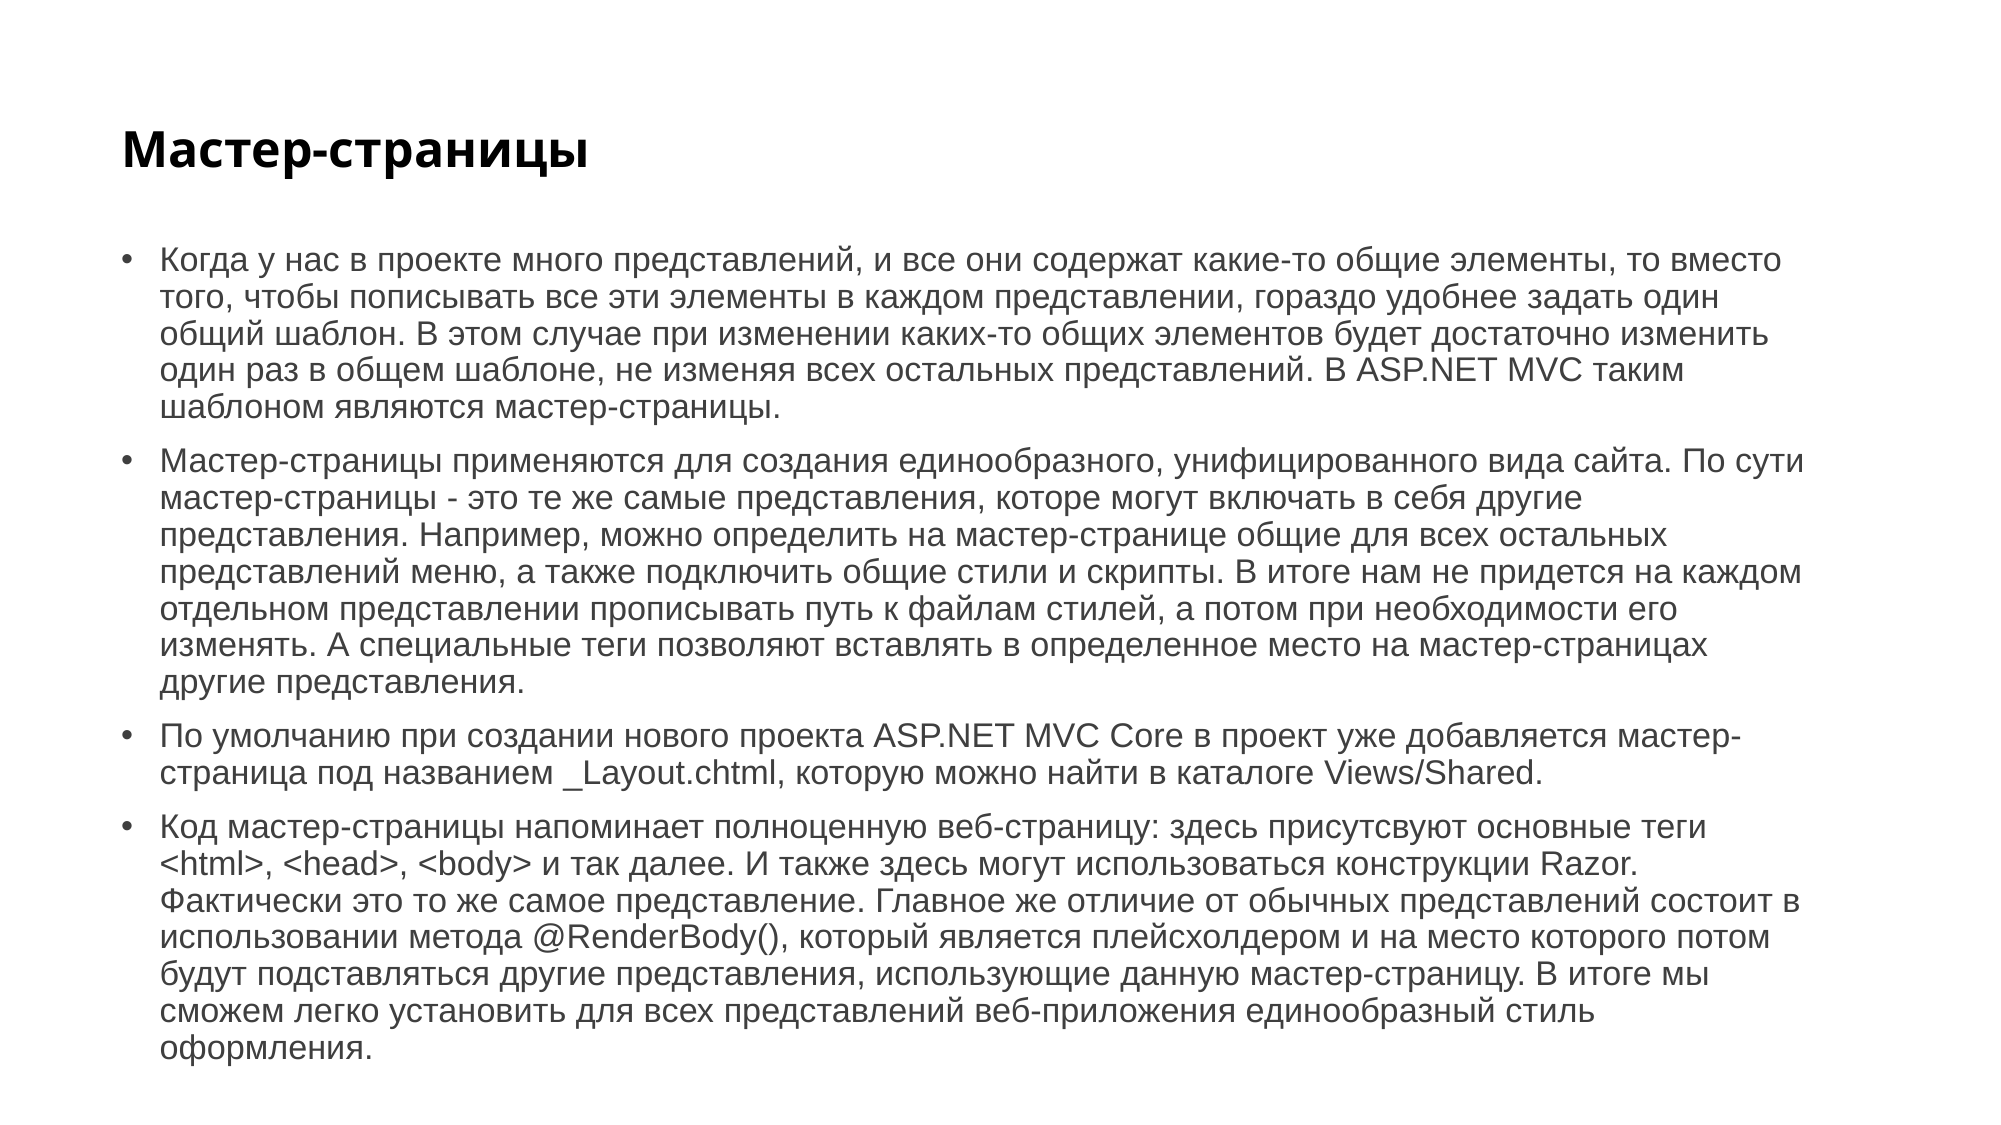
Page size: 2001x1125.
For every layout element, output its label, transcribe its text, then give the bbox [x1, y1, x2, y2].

list Когда у нас в проекте много представлений, и все они содержат какие-то общие элементы, то вместо того, чтобы пописывать все эти элементы в каждом представлении, гораздо удобнее задать один общий шаблон. В этом случае при изменении каких-то общих элементов будет достаточно изменить один раз в общем шаблоне, не изменяя всех остальных представлений. В ASP.NET MVC таким шаблоном являются мастер-страницы. Мастер-страницы применяются для создания единообразного, унифицированного вида сайта. По сути мастер-страницы - это те же самые представления, которе могут включать в себя другие представления. Например, можно определить на мастер-странице общие для всех остальных представлений меню, а также подключить общие стили и скрипты. В итоге нам не придется на каждом отдельном представлении прописывать путь к файлам стилей, а потом при необходимости его изменять. А специальные теги позволяют вставлять в определенное место на мастер-страницах другие представления. По умолчанию при создании нового проекта ASP.NET MVC Core в проект уже добавляется мастер-страница под названием _Layout.chtml, которую можно найти в каталоге Views/Shared. Код мастер-страницы напоминает полноценную веб-страницу: здесь присутсвуют основные теги <html>, <head>, <body> и так далее. И также здесь могут использоваться конструкции Razor. Фактически это то же самое представление. Главное же отличие от обычных представлений состоит в использовании метода @RenderBody(), который является плейсхолдером и на место которого потом будут подставляться другие представления, использующие данную мастер-страницу. В итоге мы сможем легко установить для всех представлений веб-приложения единообразный стиль оформления. [106, 234, 1832, 1076]
title Мастер-страницы [106, 42, 1832, 234]
